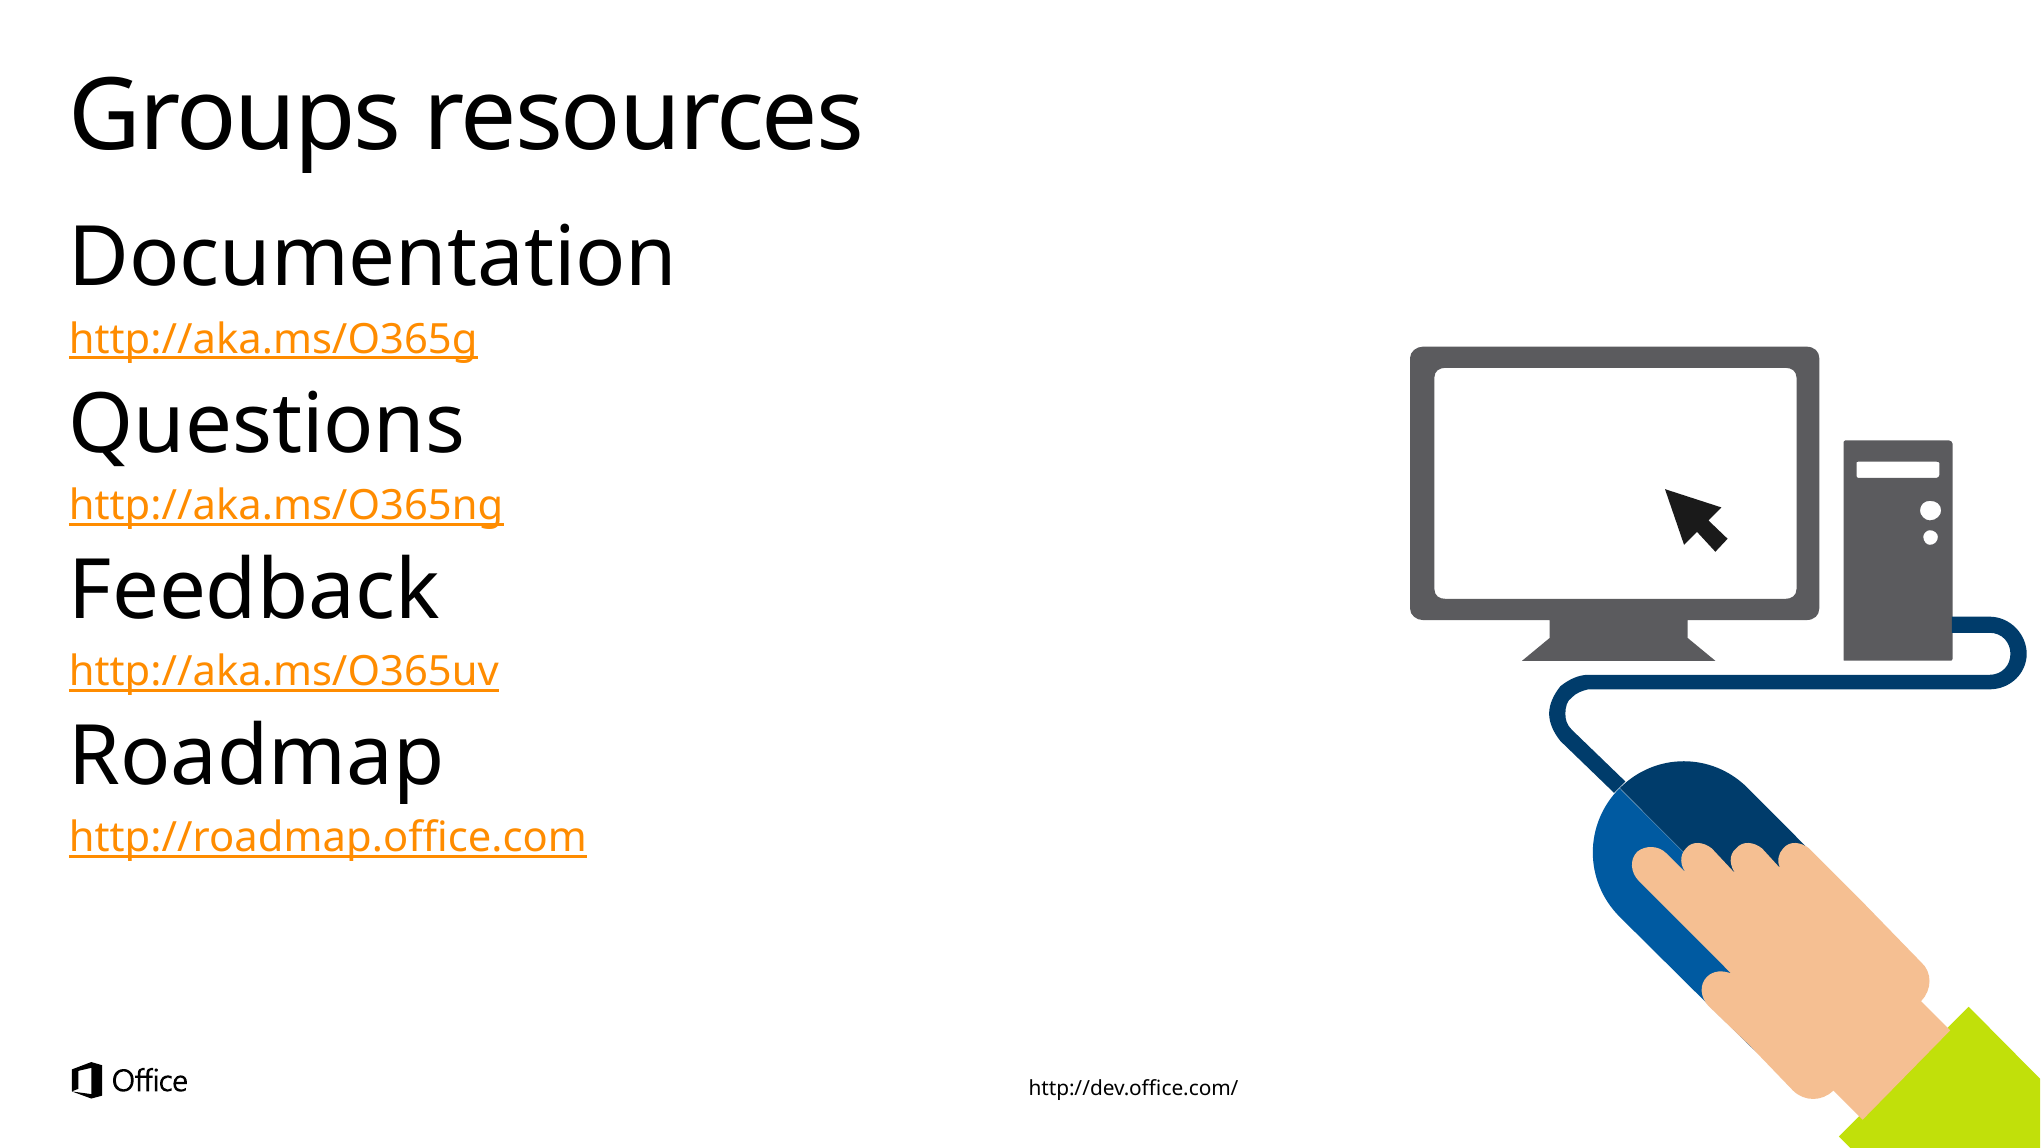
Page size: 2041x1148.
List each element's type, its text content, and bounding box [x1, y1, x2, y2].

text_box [1409, 346, 2041, 1148]
list Documentation http://aka.ms/O365g Questions http://aka.ms/O365ng Feedback http://aka.ms/O365uv Roadmap http://roadmap.office.com [45, 198, 1996, 532]
title Groups resources [45, 48, 1996, 198]
